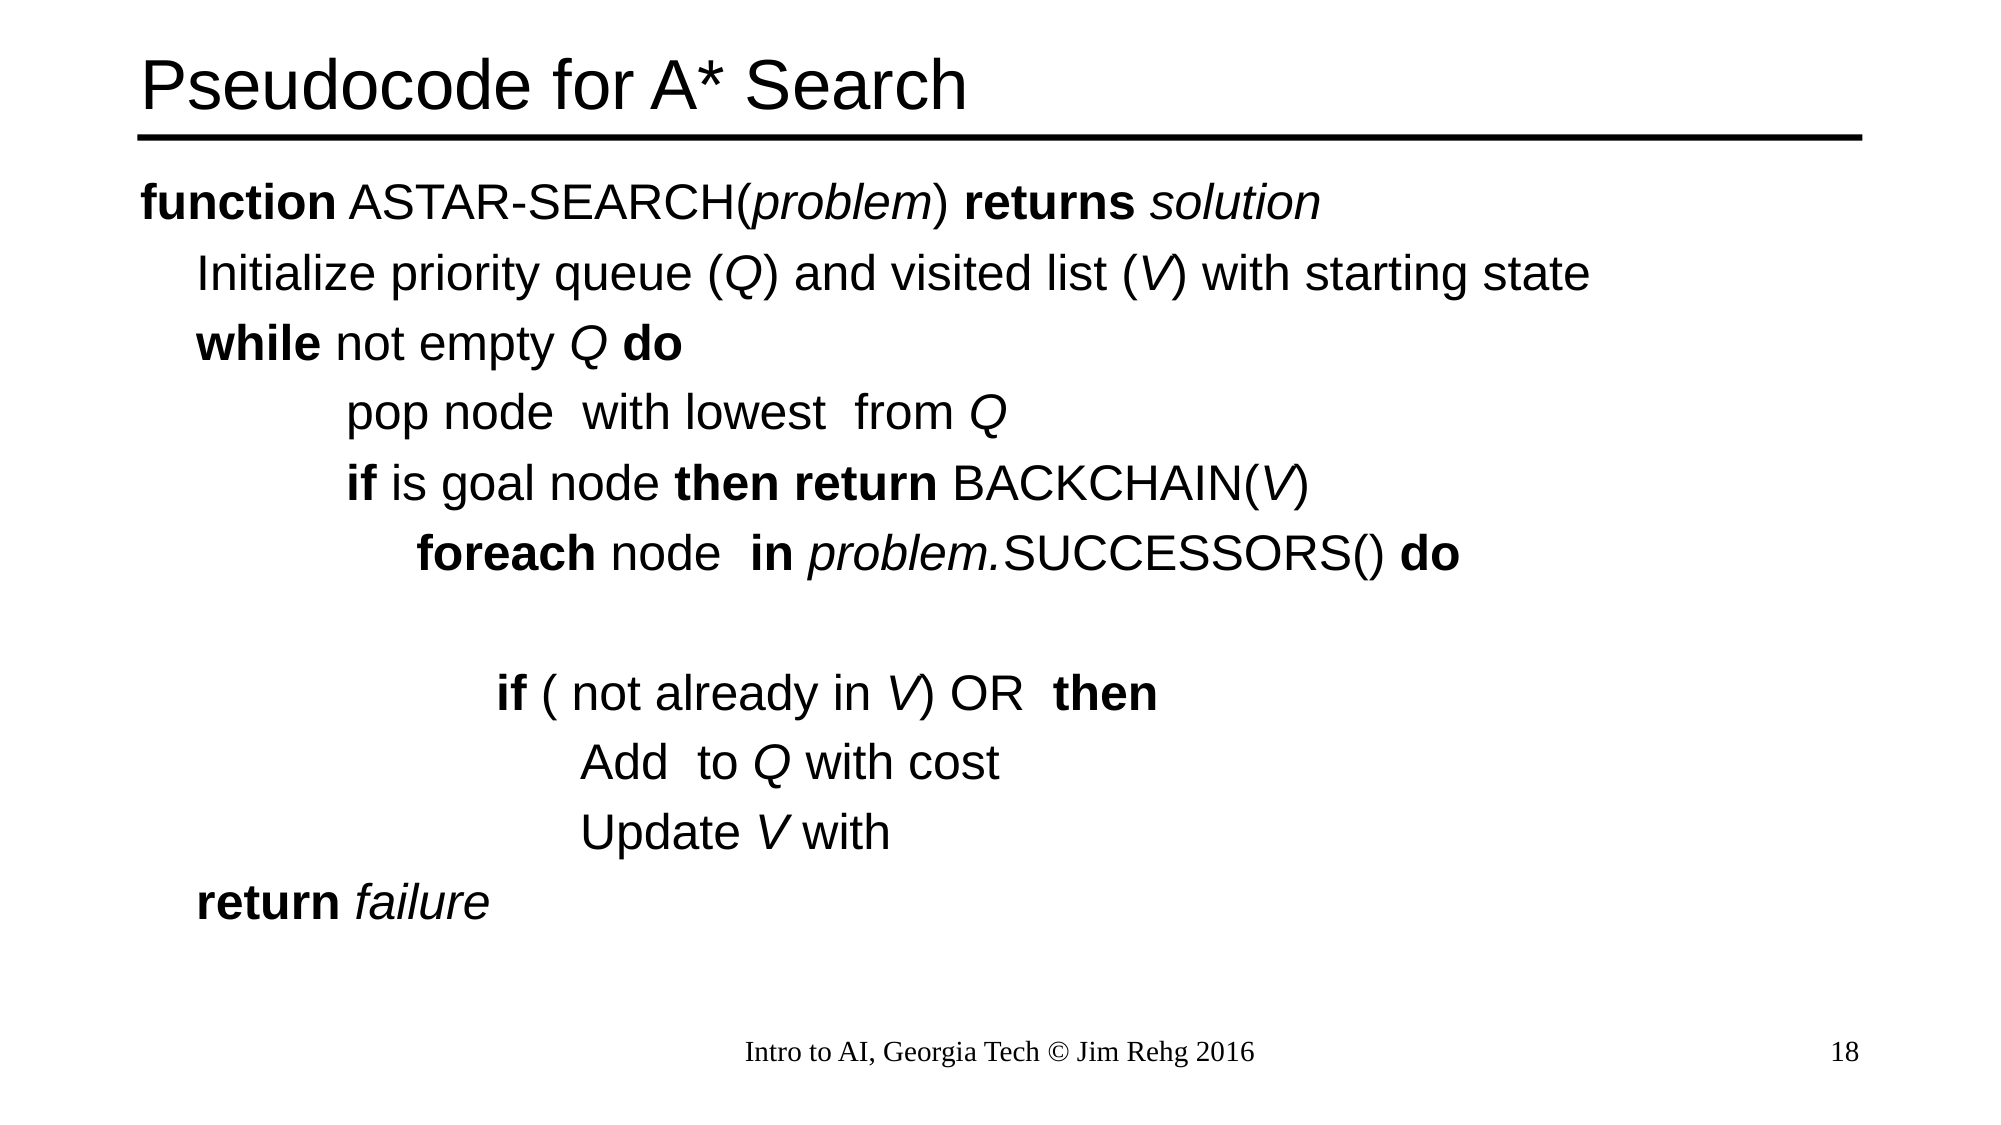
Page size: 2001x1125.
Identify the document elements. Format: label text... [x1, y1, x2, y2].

footer Intro to AI, Georgia Tech © Jim Rehg 2016 [683, 1024, 1317, 1101]
slide_number 18 [1433, 1024, 1876, 1101]
title Pseudocode for A* Search [125, 12, 1875, 150]
